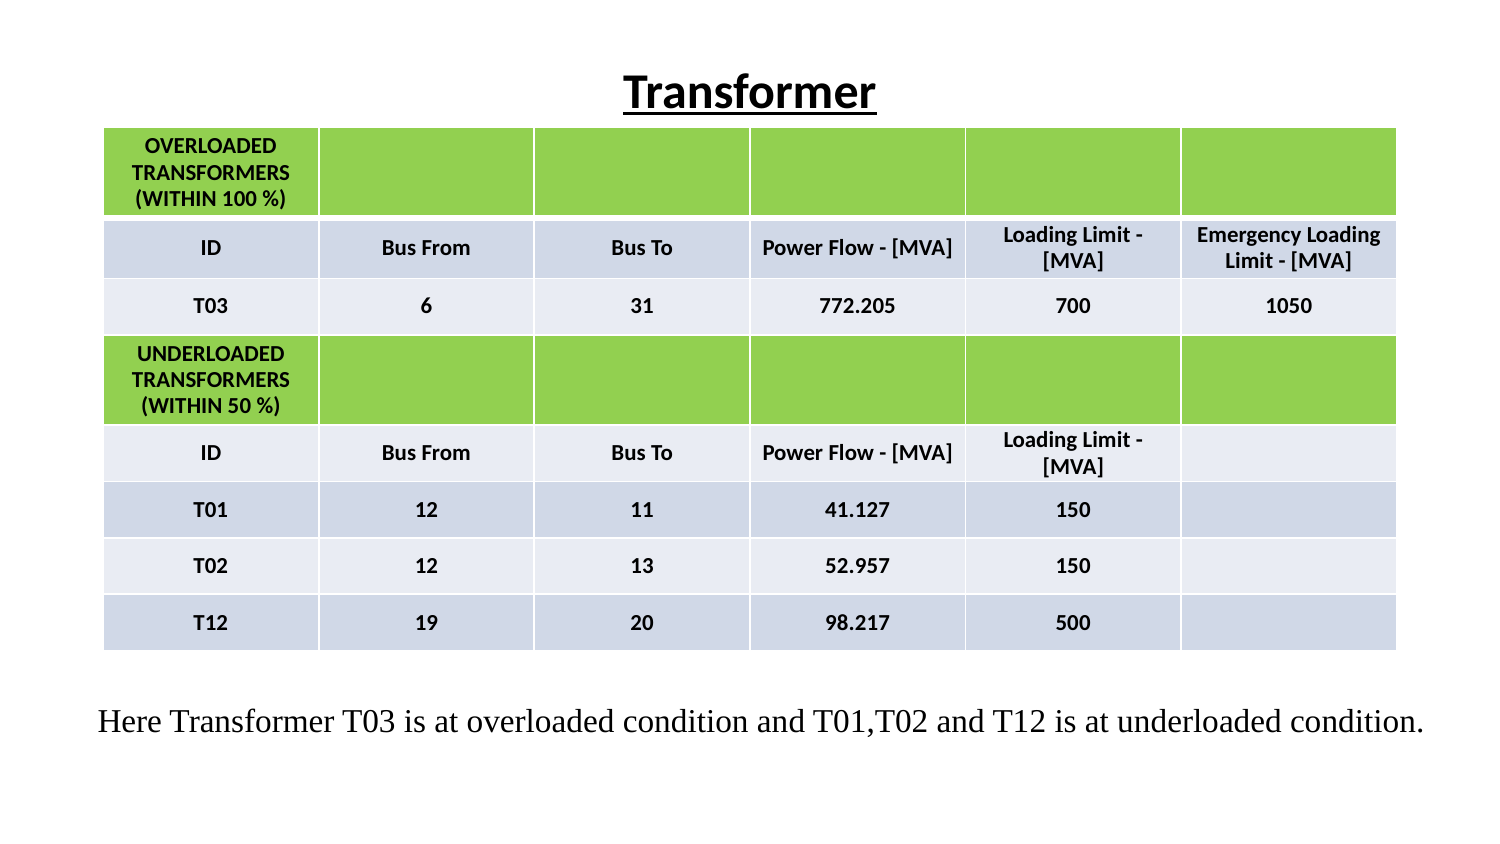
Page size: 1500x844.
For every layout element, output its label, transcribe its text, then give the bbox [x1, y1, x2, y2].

table_cell Power Flow - [MVA] [751, 221, 965, 278]
table_cell [1182, 595, 1396, 650]
table_cell 41.127 [751, 482, 965, 537]
table_cell [1182, 426, 1396, 481]
table_cell 13 [535, 539, 749, 593]
table_cell [535, 336, 749, 424]
title Transformer [103, 24, 1397, 127]
table_cell 19 [320, 595, 533, 650]
table_cell 1050 [1182, 279, 1396, 334]
table_cell T02 [104, 539, 318, 593]
table_cell 150 [966, 482, 1180, 537]
table_header [320, 128, 533, 215]
table_cell 20 [535, 595, 749, 650]
table_cell T01 [104, 482, 318, 537]
table_cell Loading Limit - [MVA] [966, 221, 1180, 278]
table_cell Bus To [535, 426, 749, 481]
table_cell 11 [535, 482, 749, 537]
table_cell Bus To [535, 221, 749, 278]
table_cell 500 [966, 595, 1180, 650]
table_cell 12 [320, 539, 533, 593]
text_box Here Transformer T03 is at overloaded condition and T01,T02 and T12 is at underloaded condition. [86, 693, 1485, 745]
table_cell [1182, 336, 1396, 424]
table_header [966, 128, 1180, 215]
table_cell 700 [966, 279, 1180, 334]
table_cell [320, 336, 533, 424]
table_cell ID [104, 426, 318, 481]
table_cell [1182, 482, 1396, 537]
table_cell 31 [535, 279, 749, 334]
table_cell 98.217 [751, 595, 965, 650]
table_cell Power Flow - [MVA] [751, 426, 965, 481]
table_cell UNDERLOADED TRANSFORMERS (WITHIN 50 %) [104, 336, 318, 424]
table_header OVERLOADED TRANSFORMERS (WITHIN 100 %) [104, 128, 318, 215]
table_cell Emergency Loading Limit - [MVA] [1182, 221, 1396, 278]
table_header [535, 128, 749, 215]
table_cell 52.957 [751, 539, 965, 593]
table_header [751, 128, 965, 215]
table_cell [751, 336, 965, 424]
table_cell Bus From [320, 426, 533, 481]
table_cell 12 [320, 482, 533, 537]
table_cell 772.205 [751, 279, 965, 334]
table_cell T03 [104, 279, 318, 334]
table_cell ID [104, 221, 318, 278]
table_cell Bus From [320, 221, 533, 278]
table_cell Loading Limit - [MVA] [966, 426, 1180, 481]
table_cell [1182, 539, 1396, 593]
table_cell 150 [966, 539, 1180, 593]
table_cell T12 [104, 595, 318, 650]
table_cell [966, 336, 1180, 424]
table_header [1182, 128, 1396, 215]
table_cell 6 [320, 279, 533, 334]
